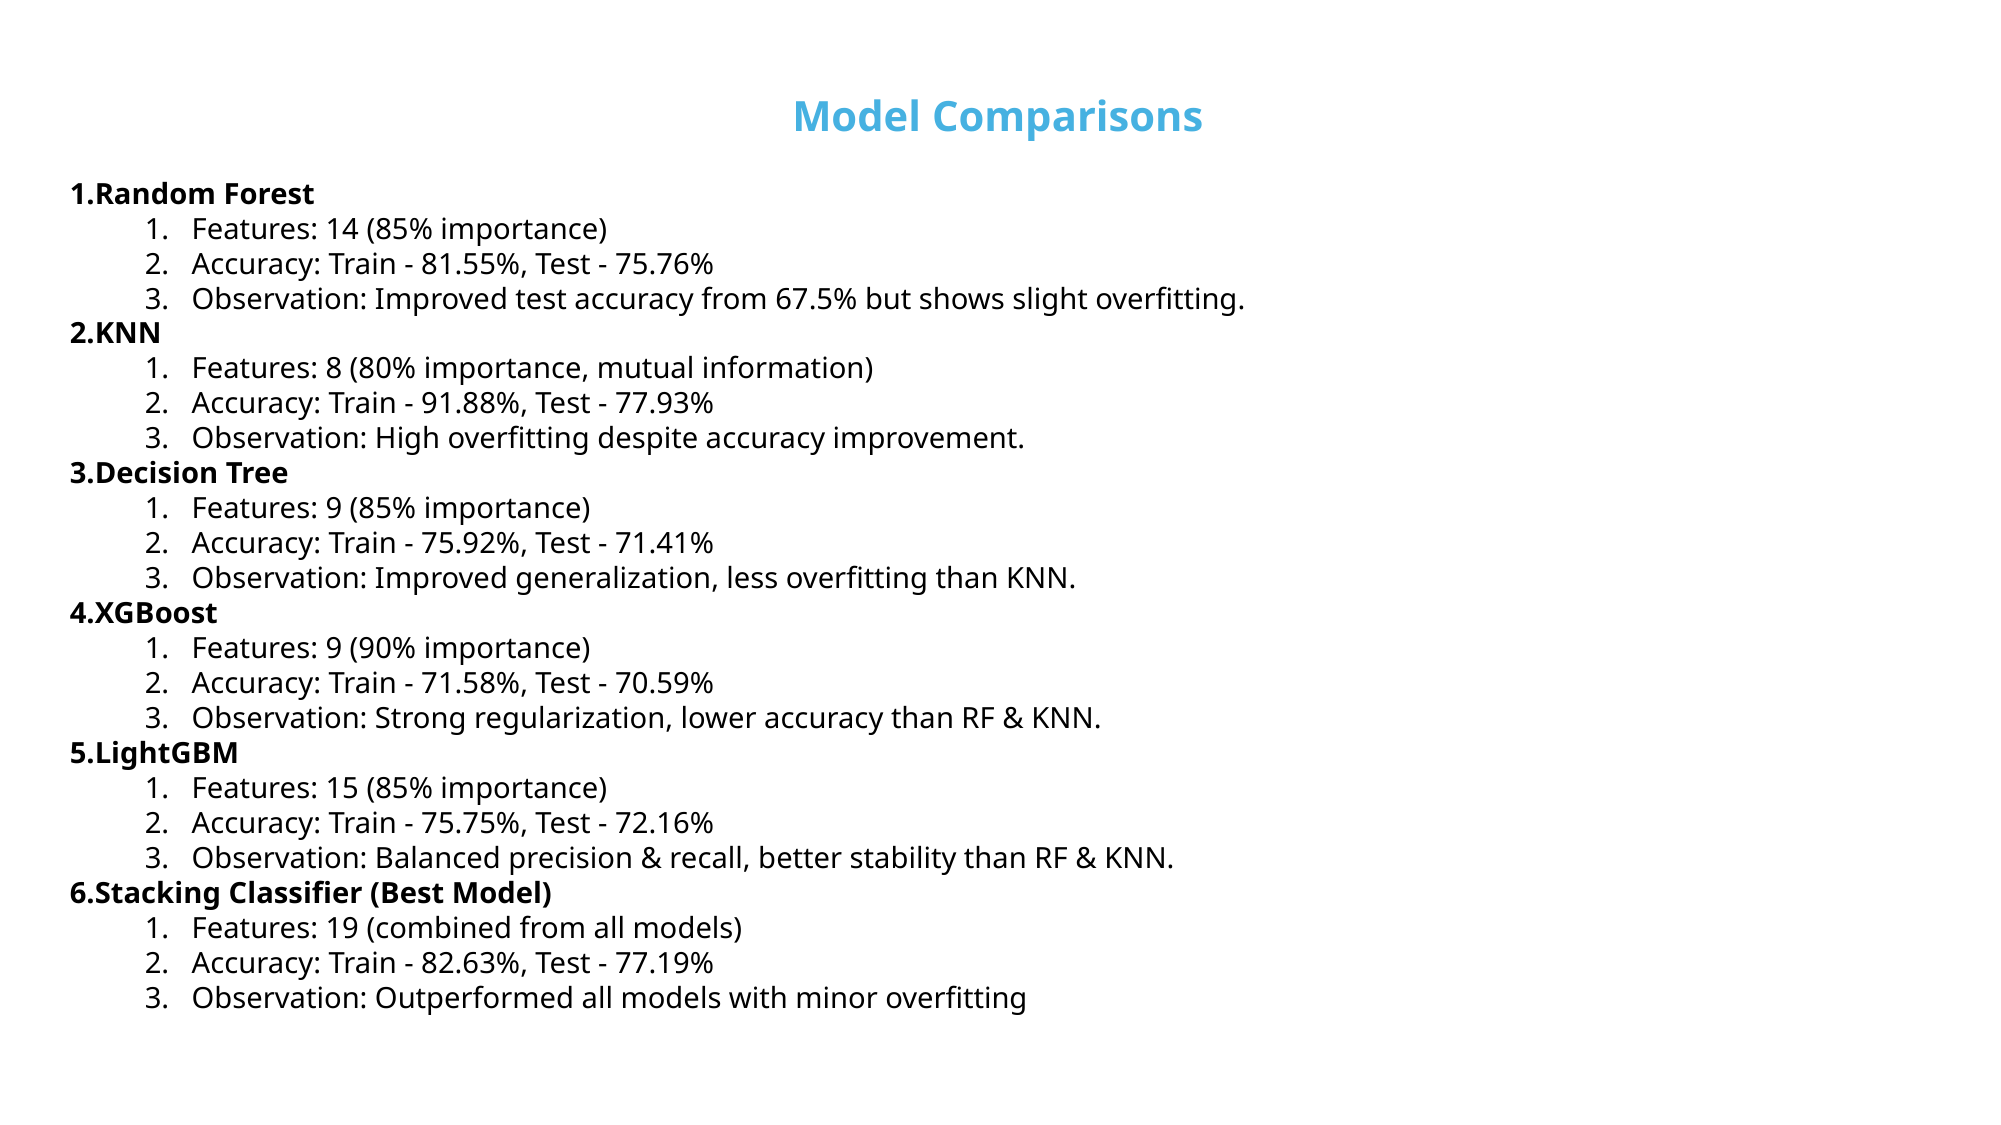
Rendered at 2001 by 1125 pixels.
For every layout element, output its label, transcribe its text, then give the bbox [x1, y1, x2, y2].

text_box Model Comparisons Random Forest Features: 14 (85% importance) Accuracy: Train - 81.55%, Test - 75.76% Observation: Improved test accuracy from 67.5% but shows slight overfitting. KNN Features: 8 (80% importance, mutual information) Accuracy: Train - 91.88%, Test - 77.93% Observation: High overfitting despite accuracy improvement. Decision Tree Features: 9 (85% importance) Accuracy: Train - 75.92%, Test - 71.41% Observation: Improved generalization, less overfitting than KNN. XGBoost Features: 9 (90% importance) Accuracy: Train - 71.58%, Test - 70.59% Observation: Strong regularization, lower accuracy than RF & KNN. LightGBM Features: 15 (85% importance) Accuracy: Train - 75.75%, Test - 72.16% Observation: Balanced precision & recall, better stability than RF & KNN. Stacking Classifier (Best Model) Features: 19 (combined from all models) Accuracy: Train - 82.63%, Test - 77.19% Observation: Outperformed all models with minor overfitting [55, 82, 1941, 1022]
